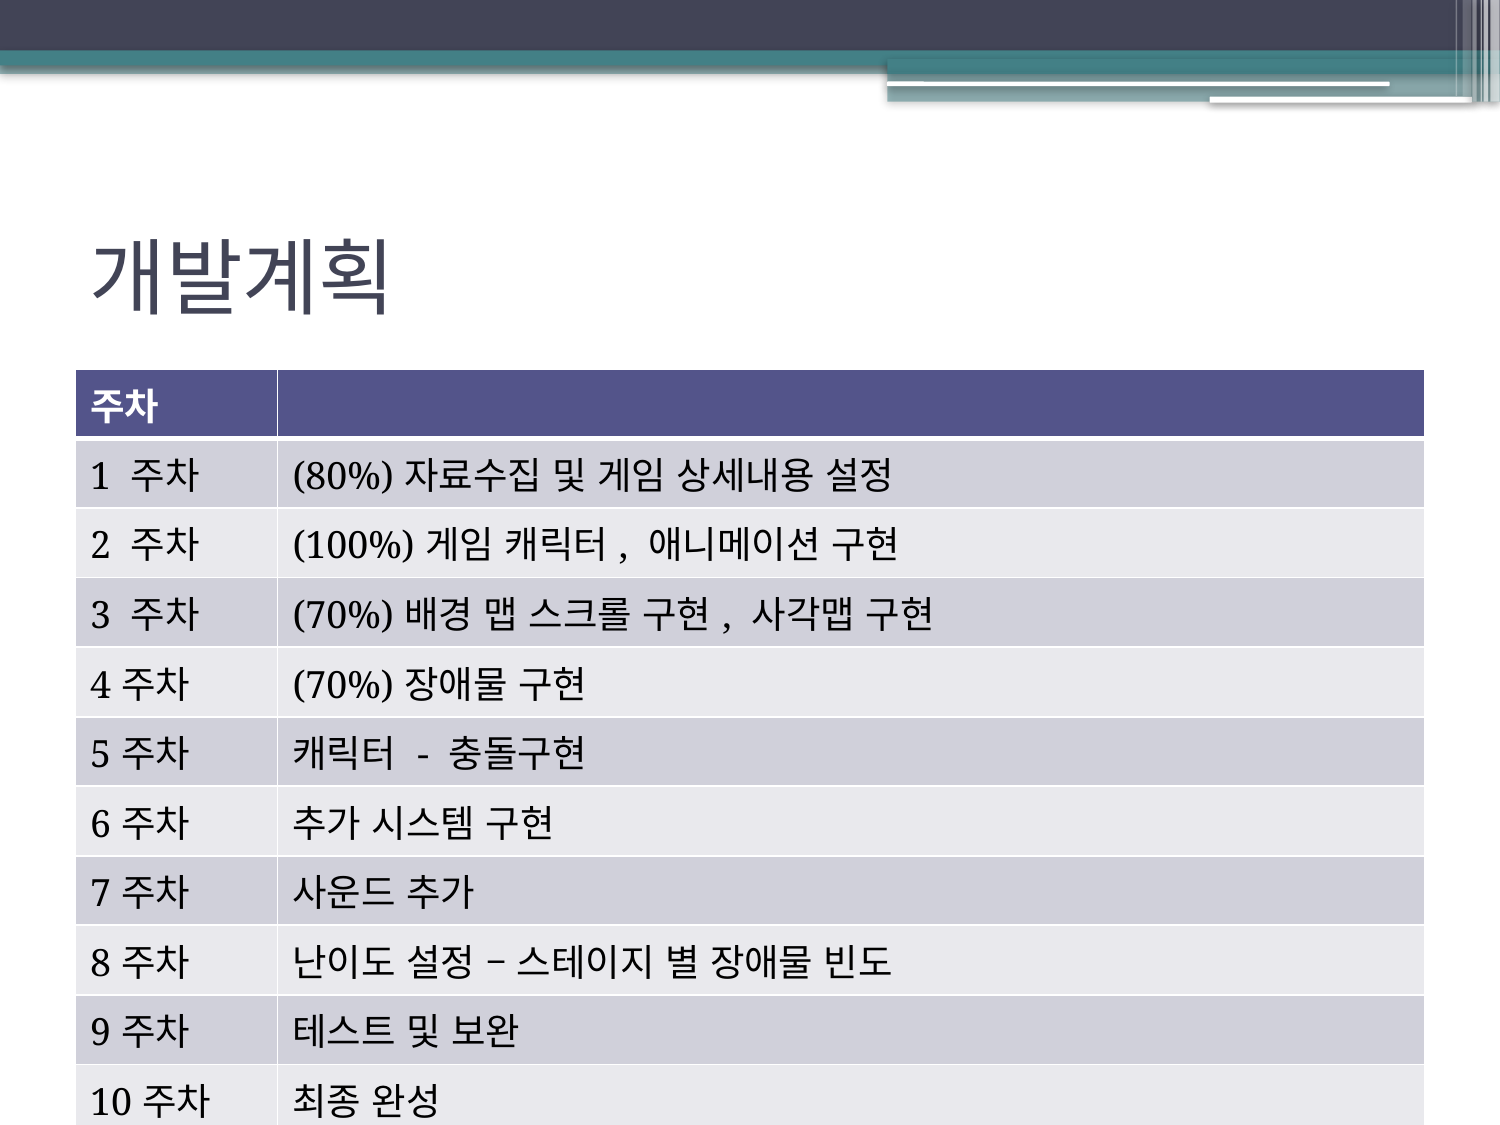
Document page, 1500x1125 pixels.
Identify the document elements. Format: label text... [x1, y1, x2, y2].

table_cell 최종 완성 [278, 1065, 1424, 1125]
table_cell 2 주차 [76, 509, 277, 577]
table_cell 5주차 [76, 718, 277, 785]
title 개발계획 [75, 187, 1425, 363]
table_cell 캐릭터 - 충돌구현 [278, 718, 1424, 785]
table_cell (100%)게임 캐릭터, 애니메이션 구현 [278, 509, 1424, 577]
table_cell 10주차 [76, 1065, 277, 1125]
table_header [278, 370, 1424, 436]
table_cell 추가 시스템 구현 [278, 787, 1424, 855]
table_cell 7주차 [76, 857, 277, 924]
table_cell 사운드 추가 [278, 857, 1424, 924]
table_cell 6주차 [76, 787, 277, 855]
table_cell 4주차 [76, 648, 277, 716]
table_cell 8주차 [76, 926, 277, 994]
table_header 주차 [76, 370, 277, 436]
table_cell 3 주차 [76, 578, 277, 646]
table_cell (80%)자료수집 및 게임 상세내용 설정 [278, 441, 1424, 507]
table_cell (70%)배경 맵 스크롤 구현, 사각맵 구현 [278, 578, 1424, 646]
table_cell (70%)장애물 구현 [278, 648, 1424, 716]
table_cell 테스트 및 보완 [278, 996, 1424, 1064]
table_cell 1 주차 [76, 441, 277, 507]
table_cell 9주차 [76, 996, 277, 1064]
table_cell 난이도 설정 – 스테이지 별 장애물 빈도 [278, 926, 1424, 994]
